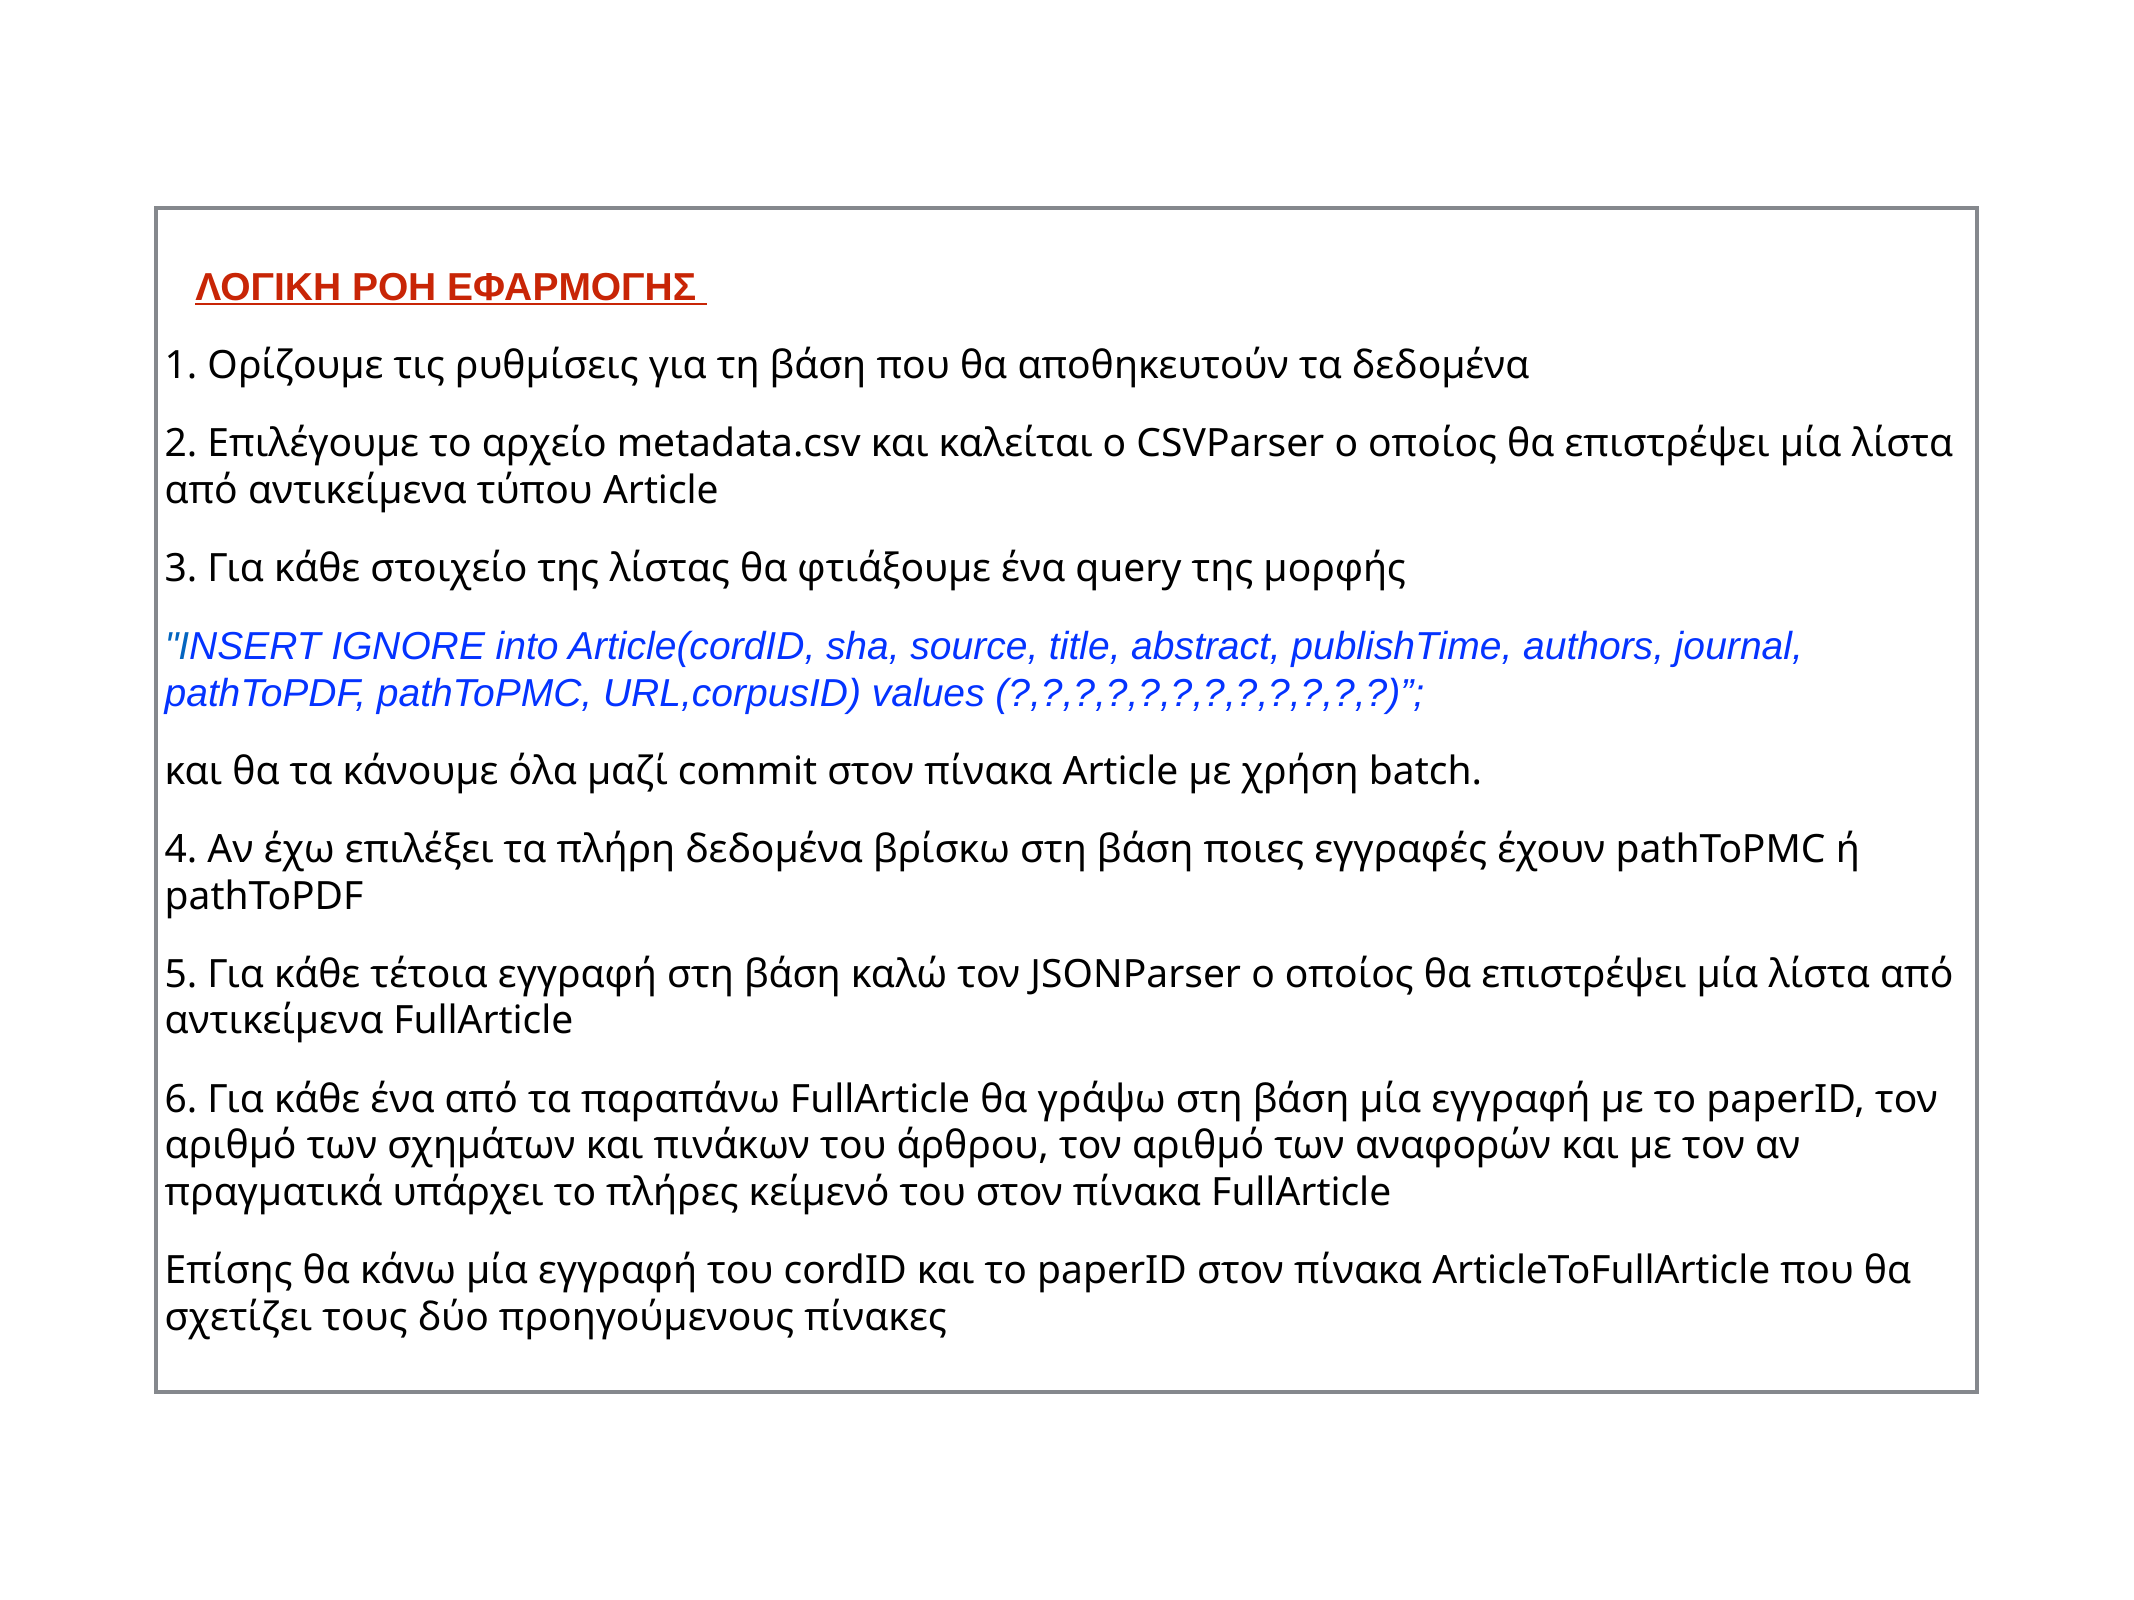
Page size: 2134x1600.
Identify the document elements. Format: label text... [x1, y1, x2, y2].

list ΛΟΓΙΚΗ ΡΟΗ ΕΦΑΡΜΟΓΗΣ 1. Ορίζουμε τις ρυθμίσεις για τη βάση που θα αποθηκευτούν τα δεδομένα 2. Επιλέγουμε το αρχείο metadata.csv και καλείται ο CSVParser ο οποίος θα επιστρέψει μία λίστα από αντικείμενα τύπου Article 3. Για κάθε στοιχείο της λίστας θα φτιάξουμε ένα query της μορφής "INSERT IGNORE into Article(cordID, sha, source, title, abstract, publishTime, authors, journal, pathToPDF, pathToPMC, URL,corpusID) values (?,?,?,?,?,?,?,?,?,?,?,?)”; και θα τα κάνουμε όλα μαζί commit στον πίνακα Article με χρήση batch. 4. Αν έχω επιλέξει τα πλήρη δεδομένα βρίσκω στη βάση ποιες εγγραφές έχουν pathToPMC ή pathToPDF 5. Για κάθε τέτοια εγγραφή στη βάση καλώ τον JSONParser ο οποίος θα επιστρέψει μία λίστα από αντικείμενα FullArticle 6. Για κάθε ένα από τα παραπάνω FullArticle θα γράψω στη βάση μία εγγραφή με το paperID, τον αριθμό των σχημάτων και πινάκων του άρθρου, τον αριθμό των αναφορών και με τον αν πραγματικά υπάρχει το πλήρες κείμενό του στον πίνακα FullArticle Επίσης θα κάνω μία εγγραφή του cordID και το paperID στον πίνακα ArticleToFullArticle πoυ θα σχετίζει τους δύο προηγούμενους πίνακες [155, 207, 1978, 1393]
